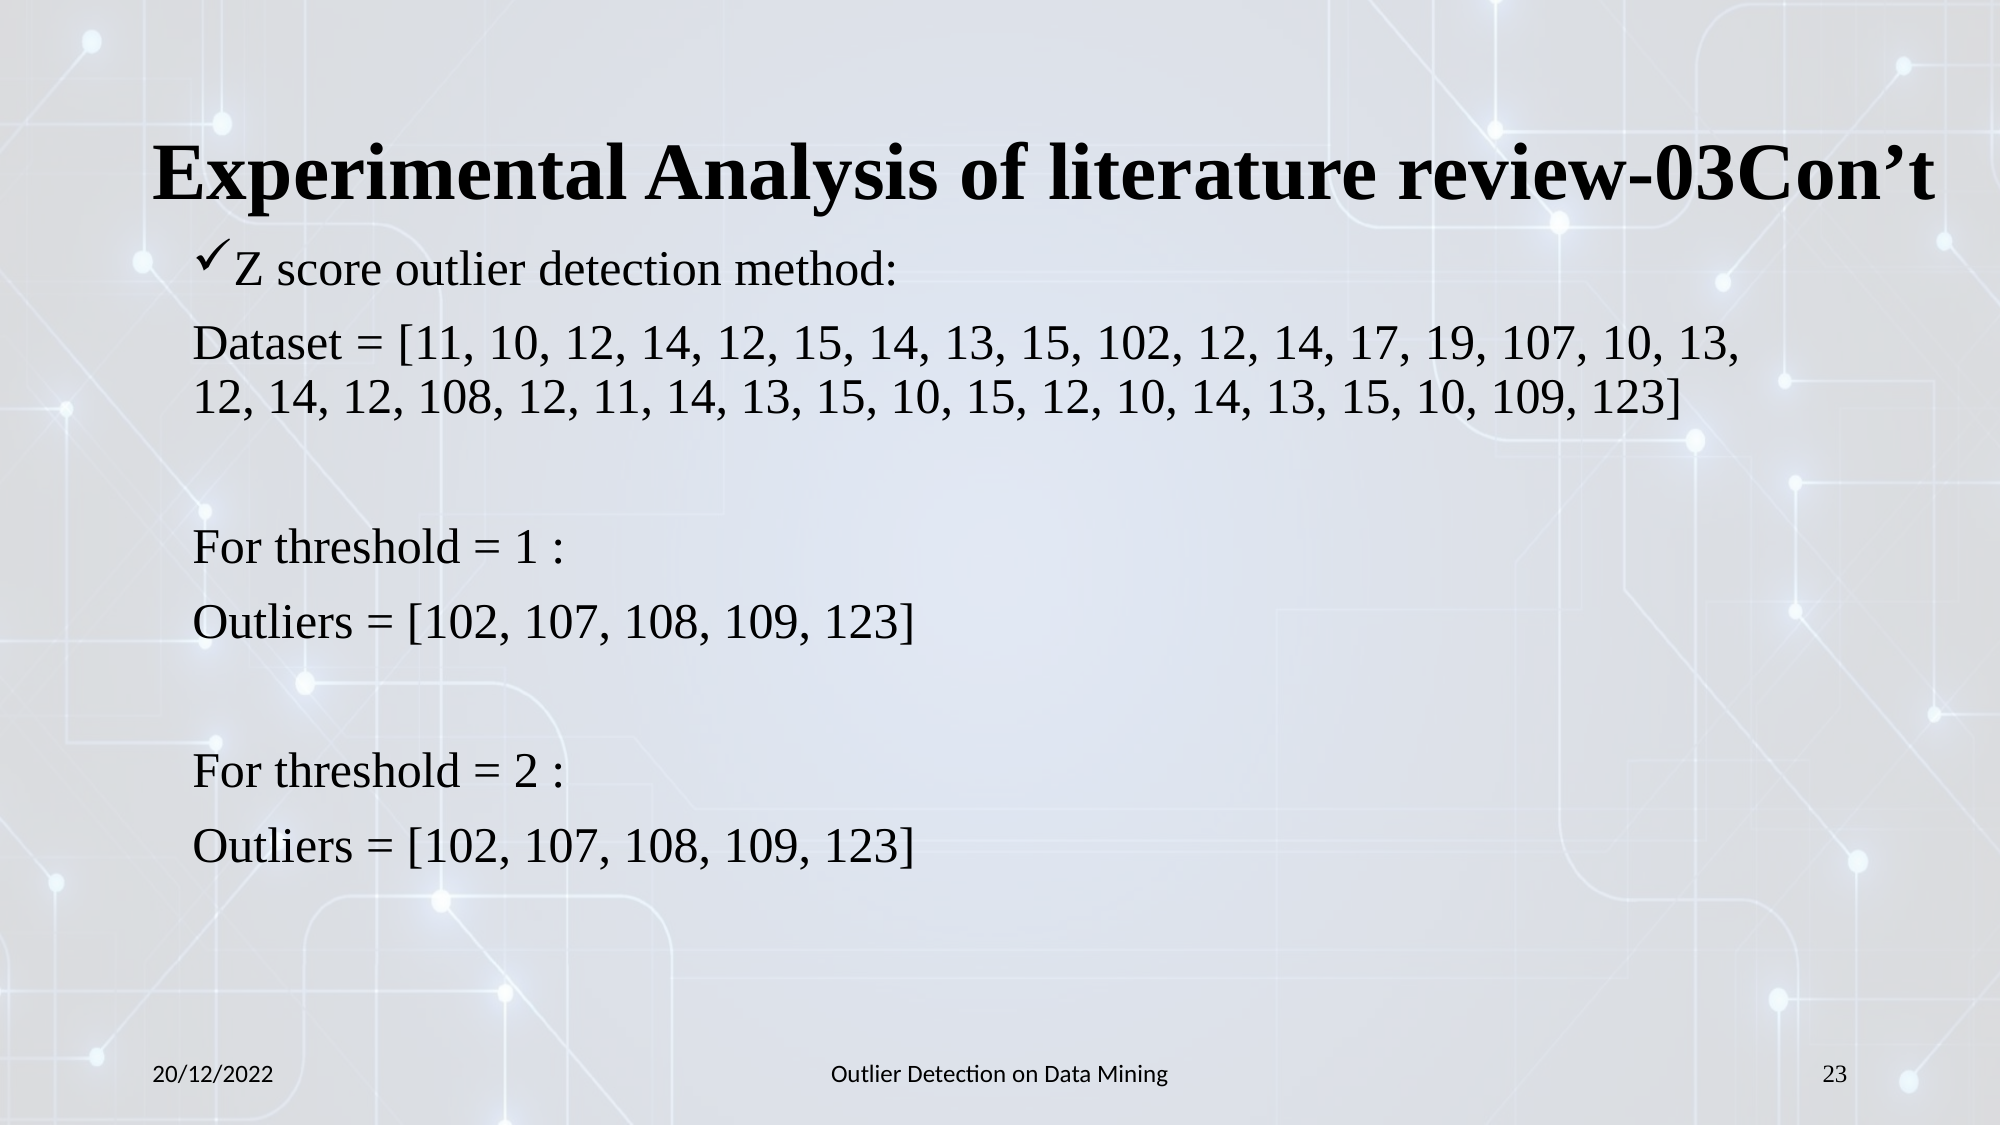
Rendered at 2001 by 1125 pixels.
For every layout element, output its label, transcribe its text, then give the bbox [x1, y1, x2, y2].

text_box Z score outlier detection method: Dataset = [11, 10, 12, 14, 12, 15, 14, 13, 15, 102, 12, 14, 17, 19, 107, 10, 13, 12, 14, 12, 108, 12, 11, 14, 13, 15, 10, 15, 12, 10, 14, 13, 15, 10, 109, 123] For threshold = 1 : Outliers = [102, 107, 108, 109, 123] For threshold = 2 : Outliers = [102, 107, 108, 109, 123] [177, 234, 1756, 1043]
slide_number 23 [1412, 1042, 1863, 1103]
title Experimental Analysis of literature review-03Con’t [137, 111, 2000, 235]
footer Outlier Detection on Data Mining [662, 1042, 1338, 1103]
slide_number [137, 1042, 588, 1103]
